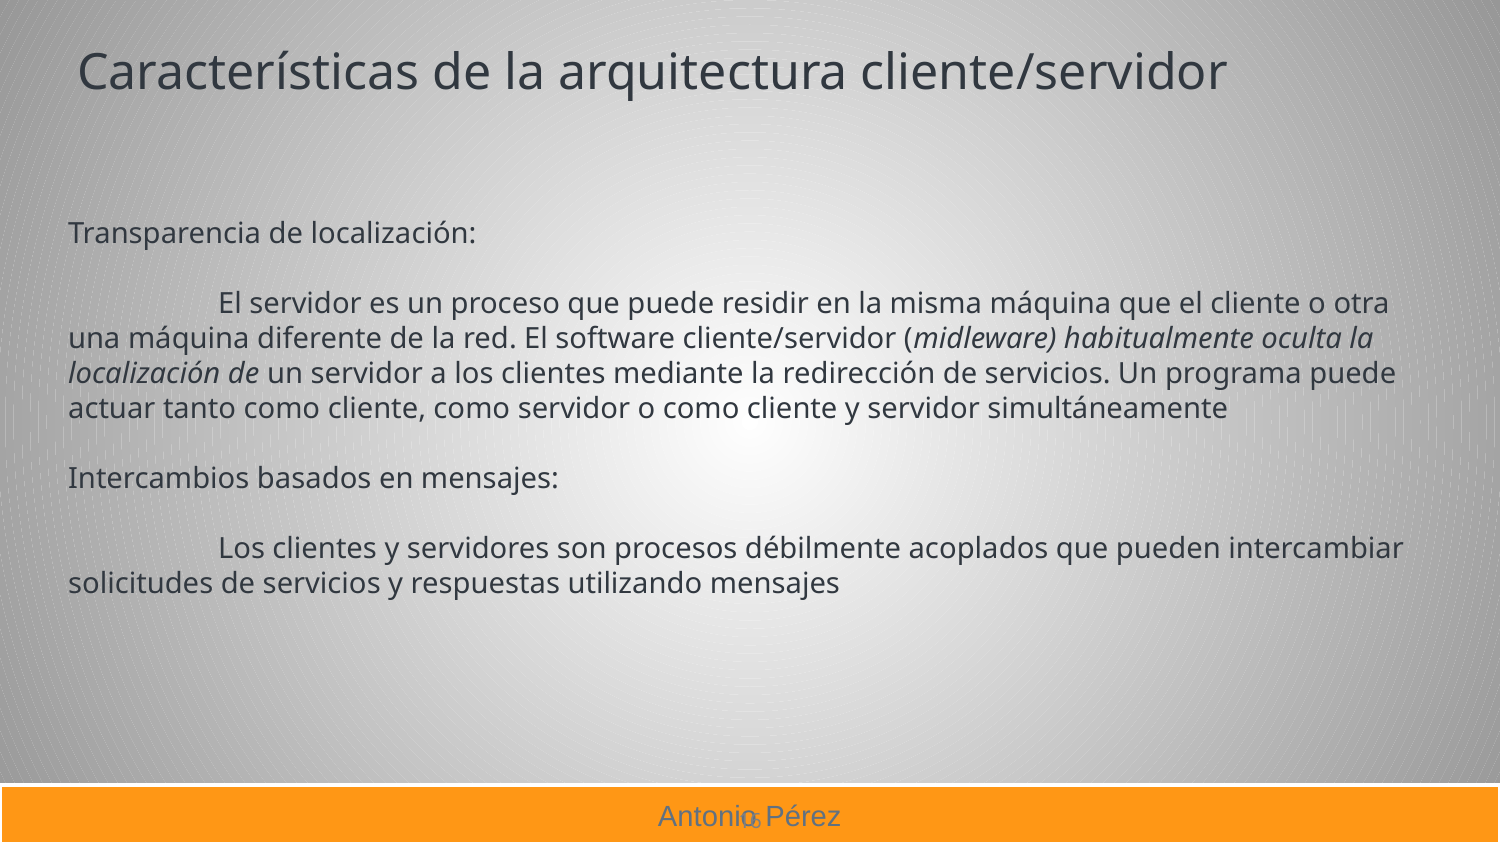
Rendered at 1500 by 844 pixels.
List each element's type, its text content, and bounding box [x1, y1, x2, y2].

slide_number 16 [705, 792, 795, 844]
text_box Características de la arquitectura cliente/servidor [62, 32, 1365, 107]
text_box Transparencia de localización: El servidor es un proceso que puede residir en la misma máquina que el cliente o otra una máquina diferente de la red. El software cliente/servidor (midleware) habitualmente oculta la localización de un servidor a los clientes mediante la redirección de servicios. Un programa puede actuar tanto como cliente, como servidor o como cliente y servidor simultáneamente Intercambios basados en mensajes: Los clientes y servidores son procesos débilmente acoplados que pueden intercambiar solicitudes de servicios y respuestas utilizando mensajes [53, 206, 1436, 607]
